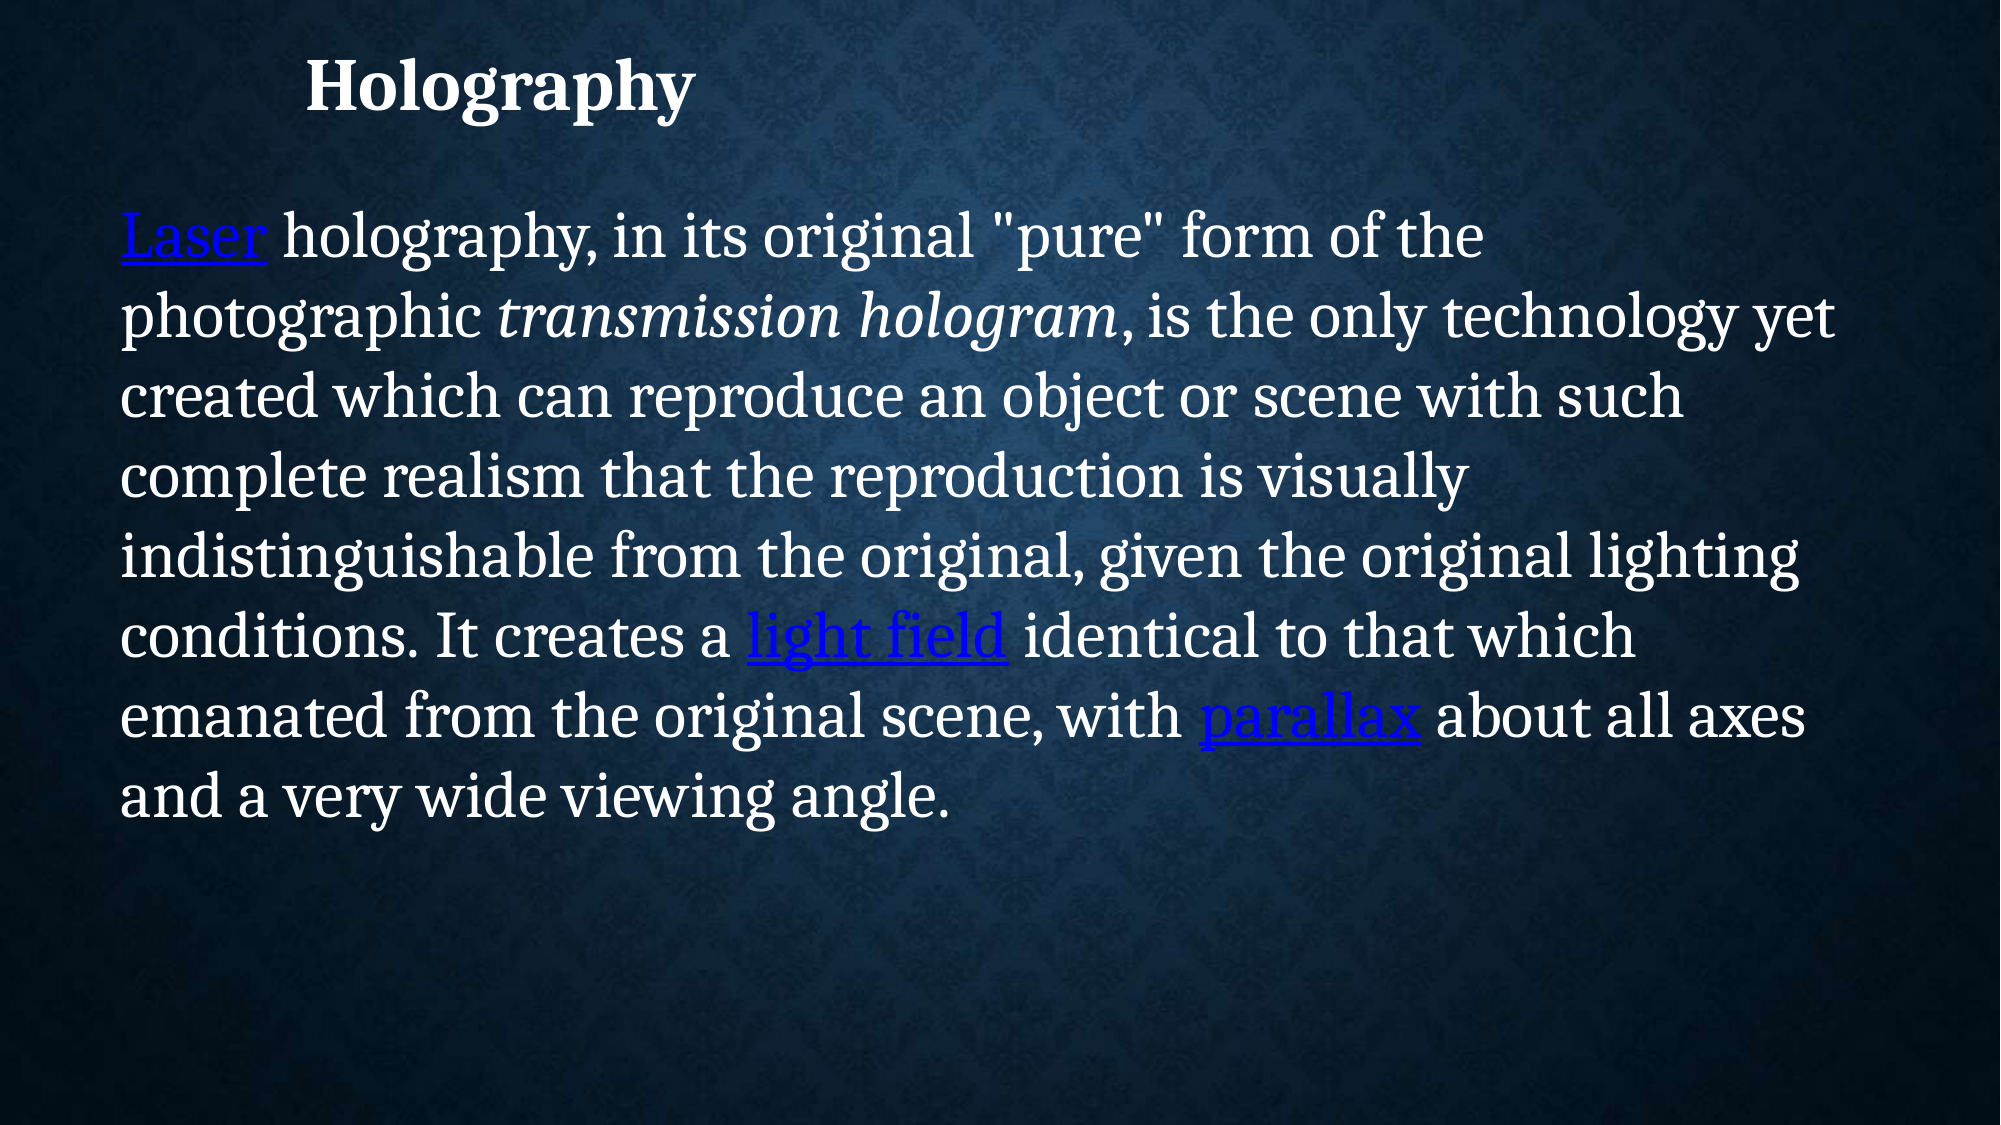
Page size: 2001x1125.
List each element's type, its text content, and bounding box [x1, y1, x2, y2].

title Holography [304, 35, 1663, 191]
picture [0, 0, 2000, 1125]
list Laser holography, in its original "pure" form of the photographic transmission hologram, is the only technology yet created which can reproduce an object or scene with such complete realism that the reproduction is visually indistinguishable from the original, given the original lighting conditions. It creates a light field identical to that which emanated from the original scene, with parallax about all axes and a very wide viewing angle. [120, 191, 1877, 838]
